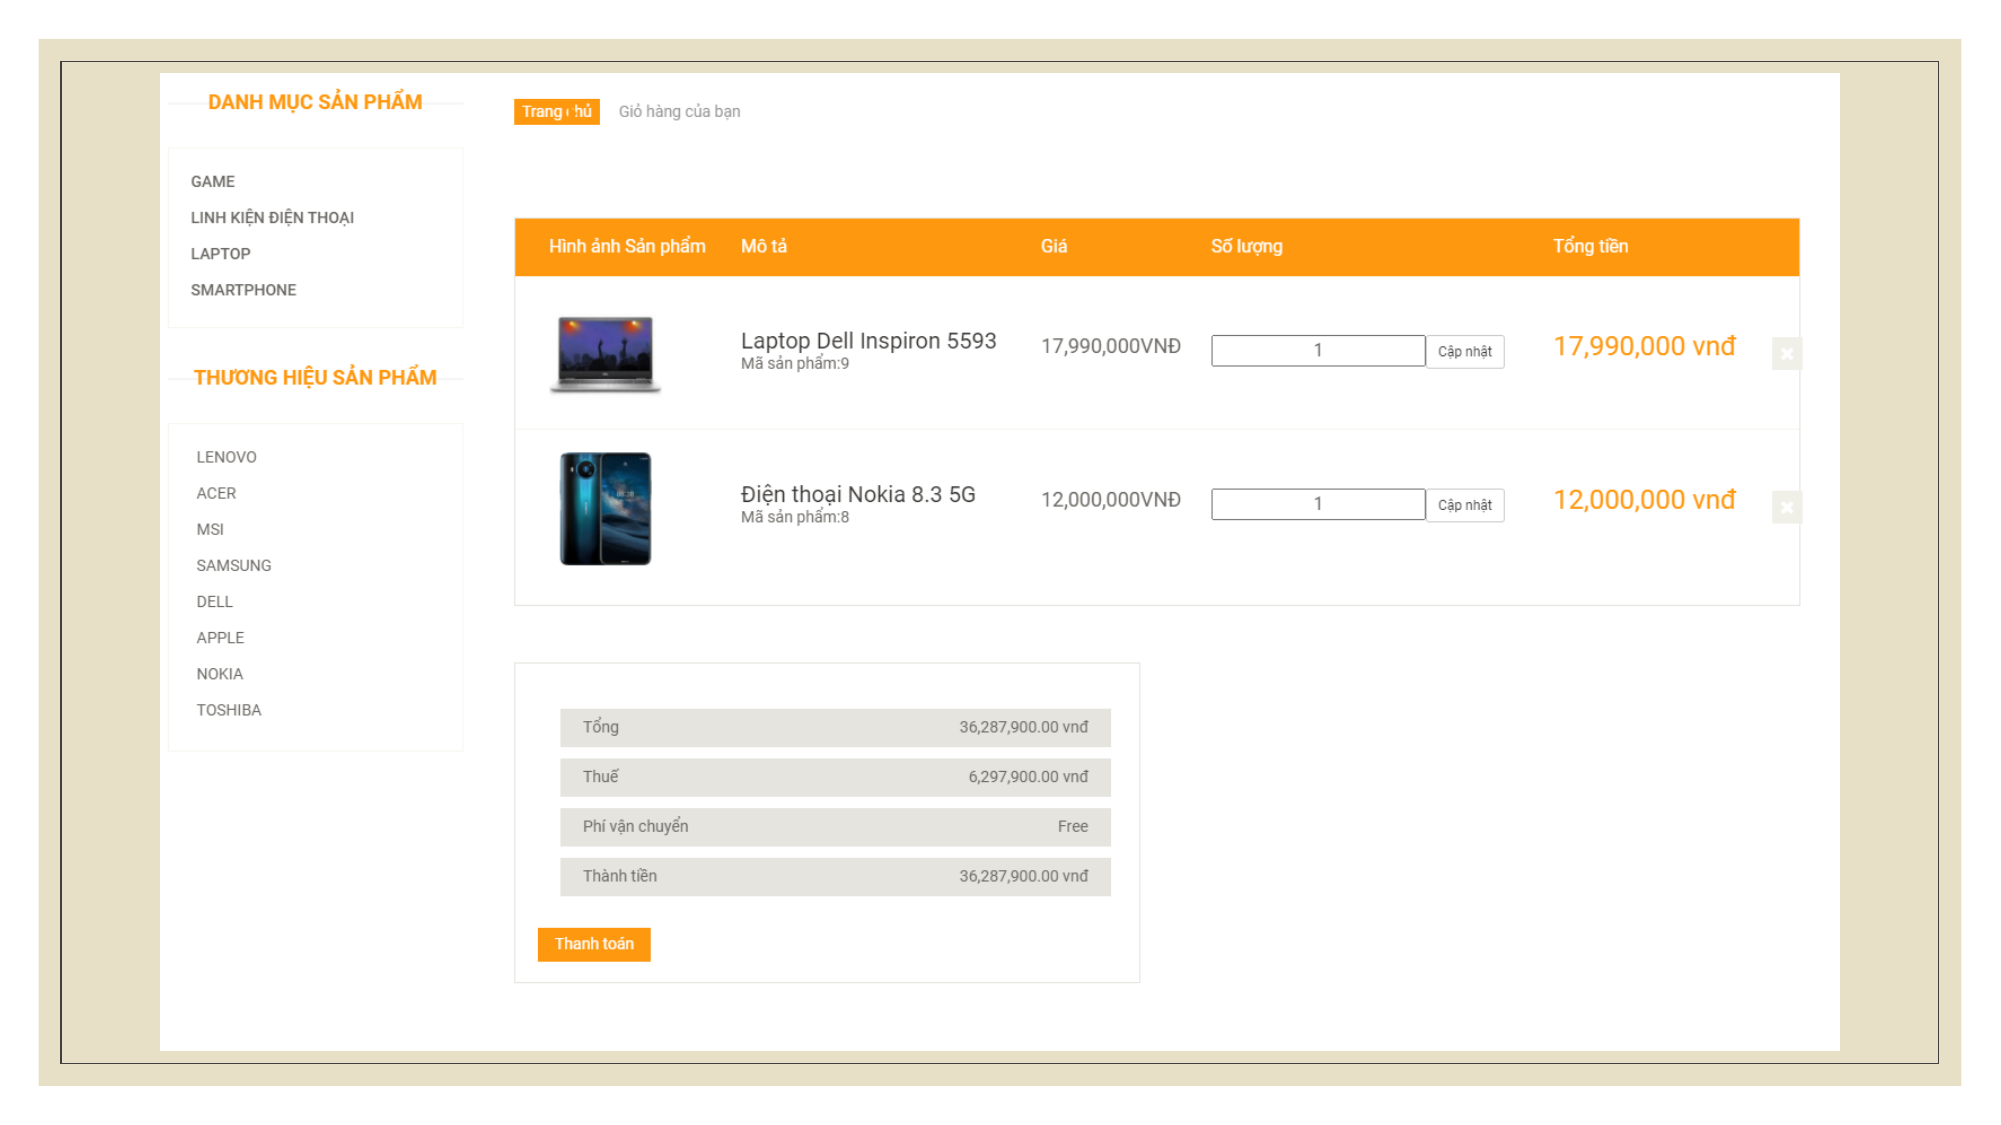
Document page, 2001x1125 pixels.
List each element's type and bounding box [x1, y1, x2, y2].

list [160, 74, 1840, 1051]
